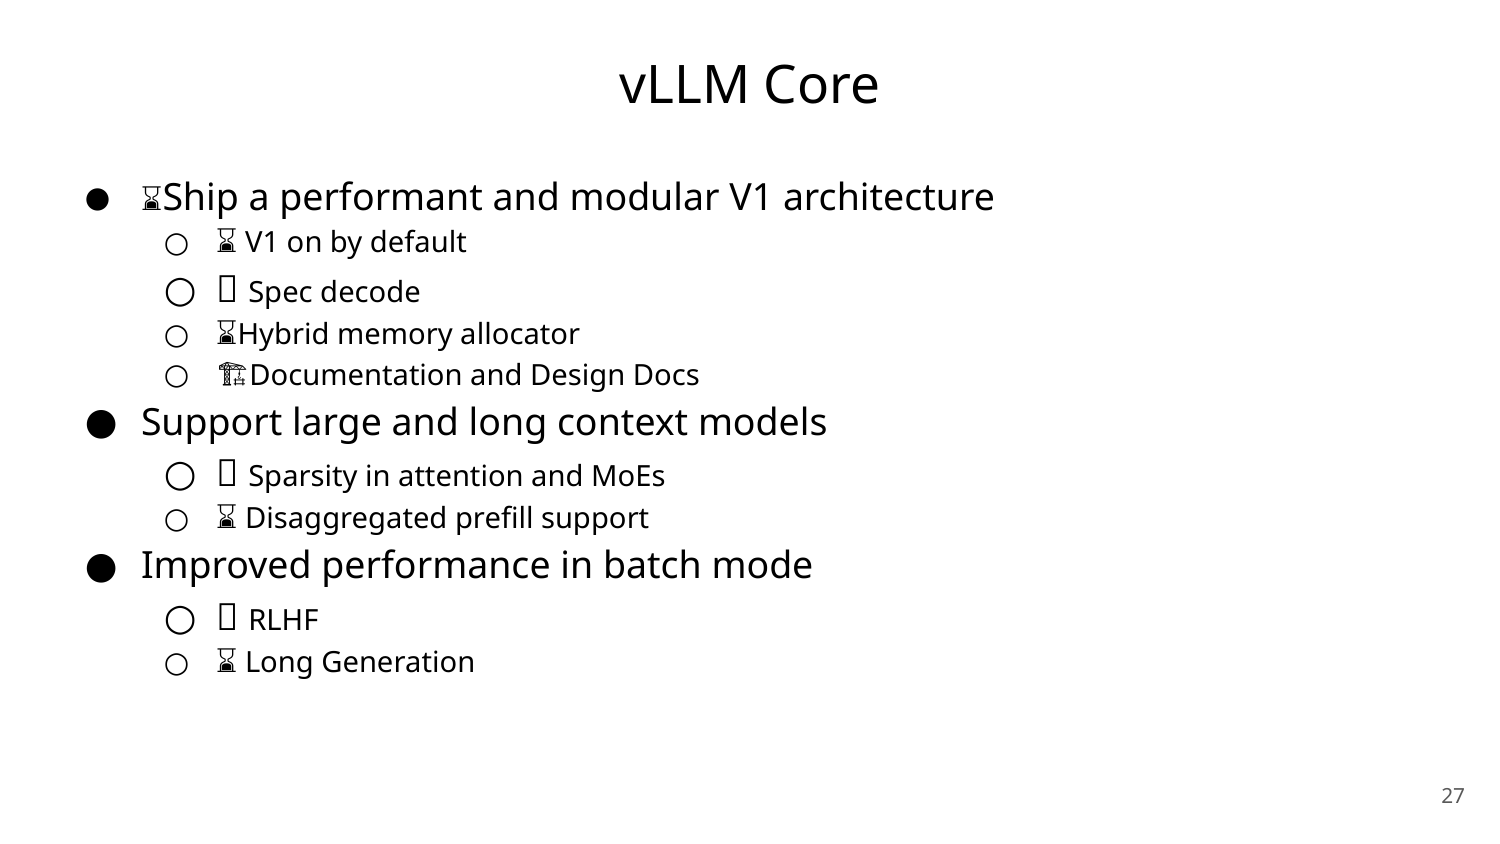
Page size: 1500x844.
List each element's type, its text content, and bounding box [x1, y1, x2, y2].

title vLLM Core [51, 35, 1449, 130]
slide_number ‹#› [1389, 764, 1480, 830]
list ⌛Ship a performant and modular V1 architecture ⌛ V1 on by default ✅ Spec decode ⌛Hybrid memory allocator 🏗️Documentation and Design Docs Support large and long context models ✅ Sparsity in attention and MoEs ⌛ Disaggregated prefill support Improved performance in batch mode ✅ RLHF ⌛ Long Generation [51, 151, 1449, 765]
